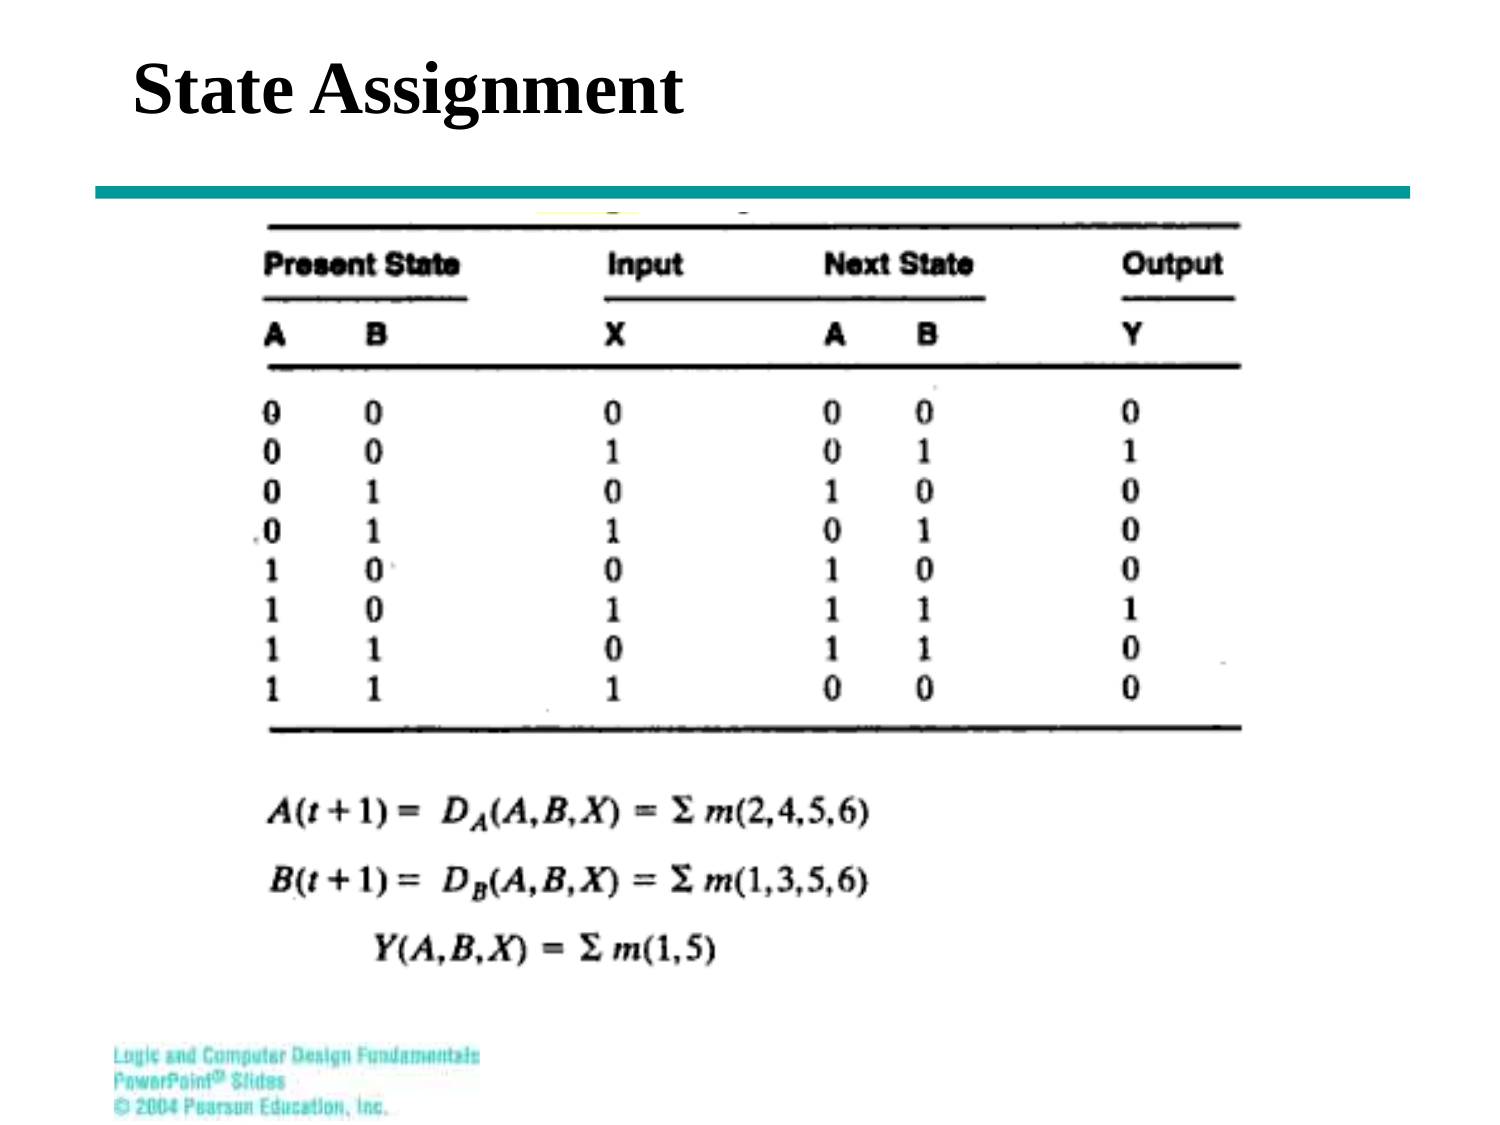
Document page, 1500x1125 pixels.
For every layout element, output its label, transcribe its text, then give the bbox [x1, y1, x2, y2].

picture [113, 1042, 480, 1121]
title State Assignment [117, 0, 1393, 168]
picture [261, 791, 882, 977]
picture [252, 212, 1253, 739]
